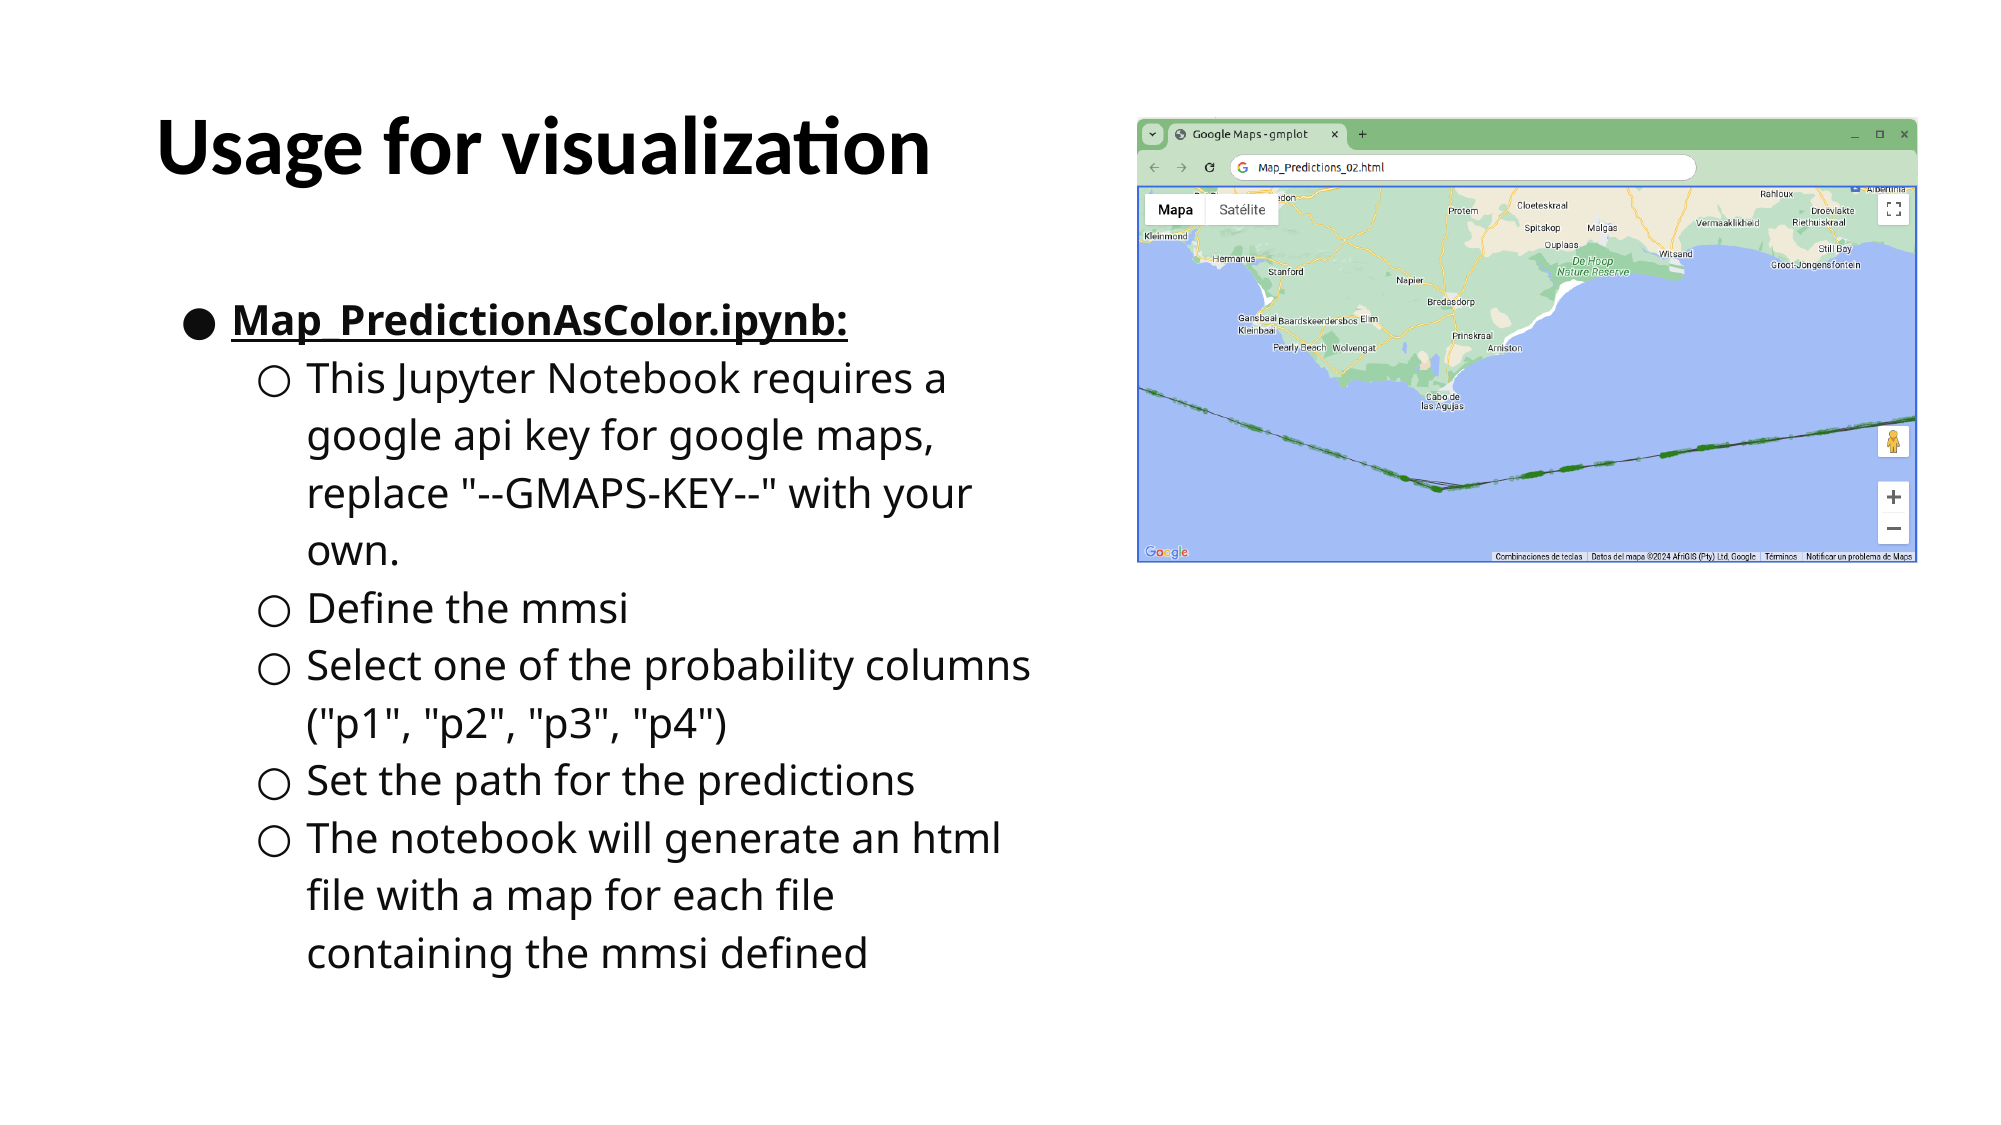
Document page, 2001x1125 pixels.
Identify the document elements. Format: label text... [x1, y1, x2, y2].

picture [1136, 117, 1918, 563]
text_box Usage for visualization Map_PredictionAsColor.ipynb: This Jupyter Notebook requires a google api key for google maps, replace "--GMAPS-KEY--" with your own. Define the mmsi Select one of the probability columns ("p1", "p2", "p3", "p4") Set the path for the predictions The notebook will generate an html file with a map for each file containing the mmsi defined [141, 77, 1057, 1125]
